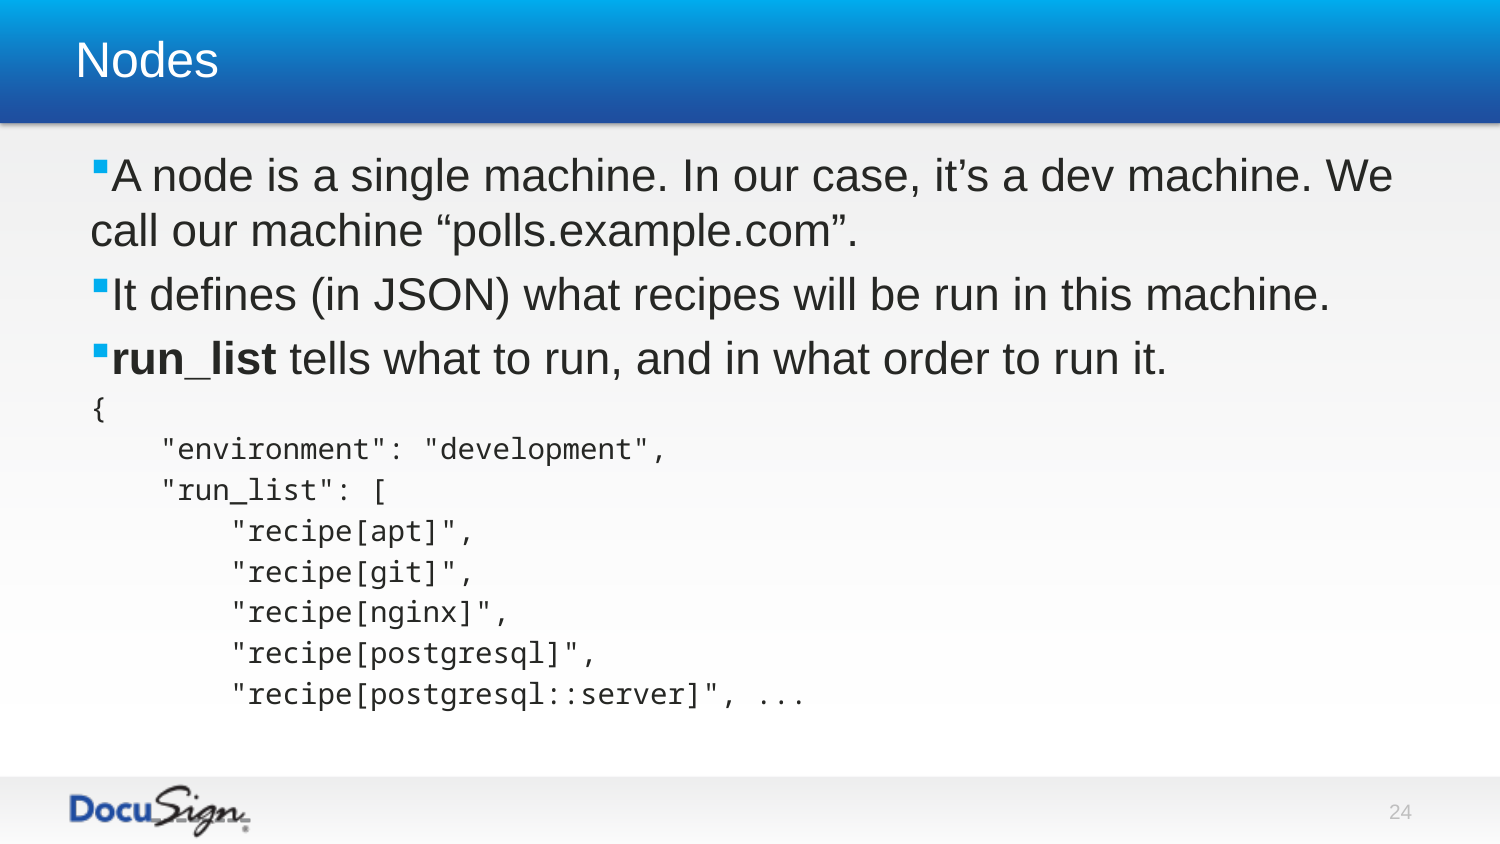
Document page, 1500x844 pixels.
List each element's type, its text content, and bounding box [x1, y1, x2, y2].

slide_number 24 [1352, 788, 1428, 834]
list A node is a single machine. In our case, it’s a dev machine. We call our machine “polls.example.com”. It defines (in JSON) what recipes will be run in this machine. run_list tells what to run, and in what order to run it. { "environment": "development", "run_list": [ "recipe[apt]", "recipe[git]", "recipe[nginx]", "recipe[postgresql]", "recipe[postgresql::server]", ... [74, 137, 1426, 761]
title Nodes [74, 2, 1276, 121]
picture [0, 35, 1500, 844]
